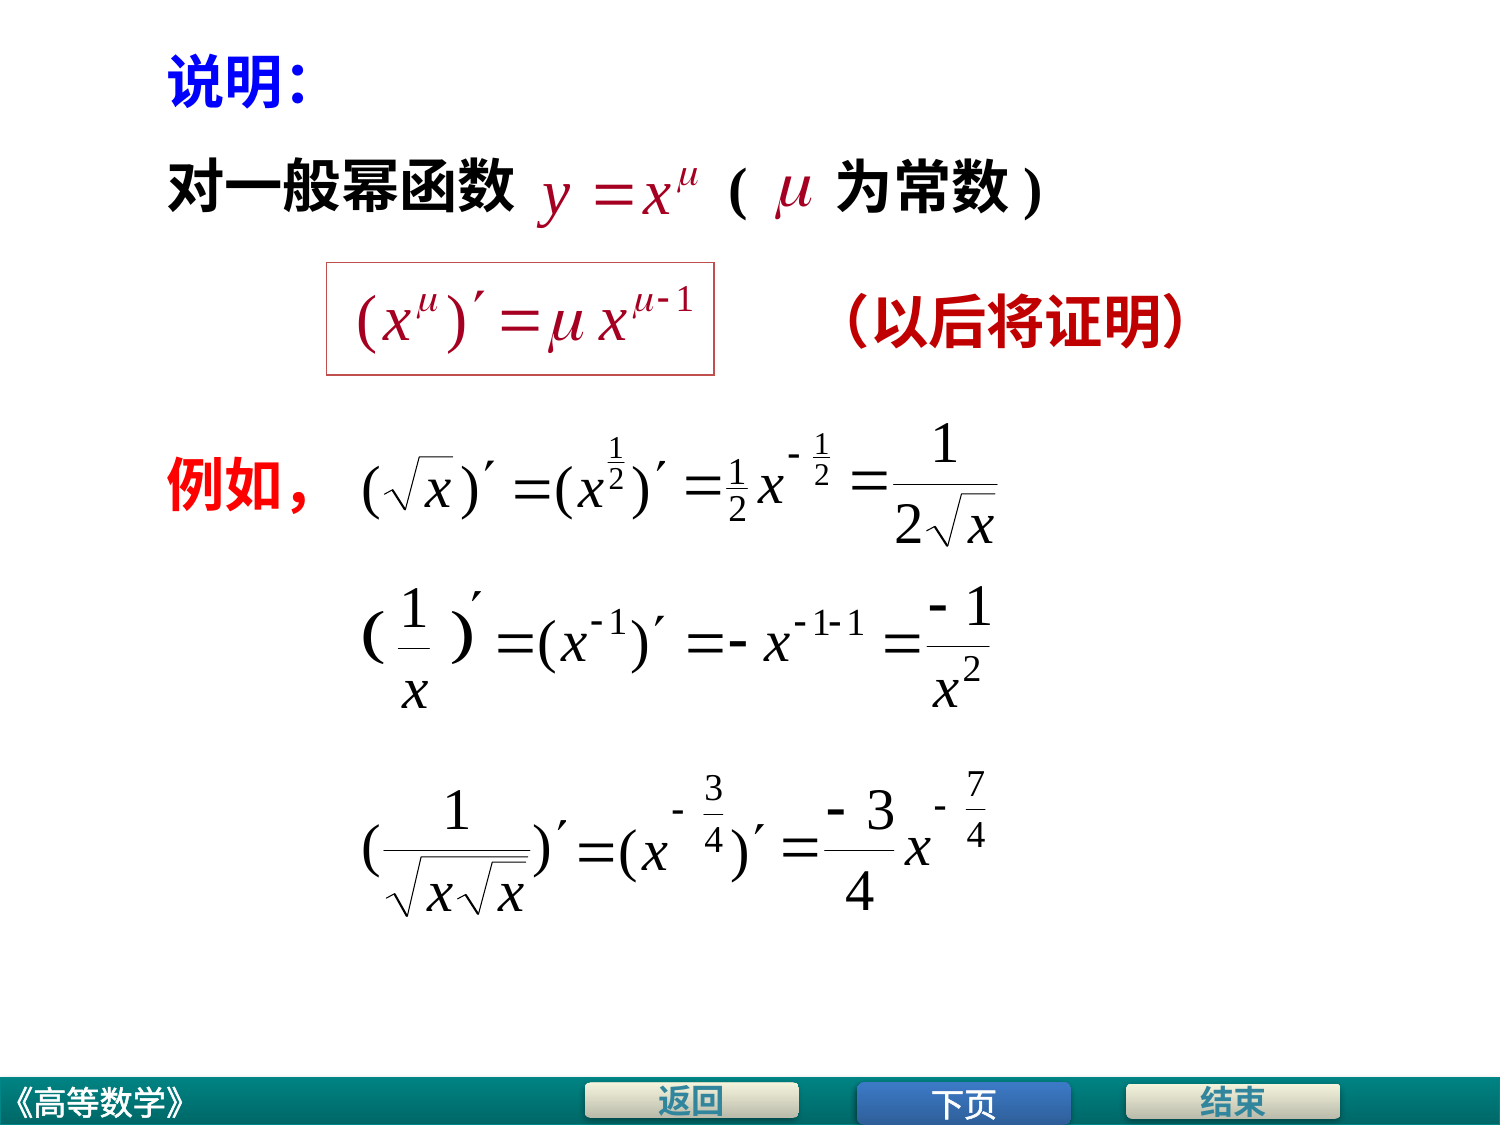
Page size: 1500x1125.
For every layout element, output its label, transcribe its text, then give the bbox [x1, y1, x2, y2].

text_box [774, 762, 990, 915]
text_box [678, 599, 865, 667]
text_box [876, 574, 994, 713]
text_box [347, 269, 697, 364]
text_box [526, 143, 709, 238]
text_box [676, 424, 833, 525]
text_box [505, 428, 665, 526]
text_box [359, 778, 566, 922]
text_box 对一般幂函数 [151, 141, 590, 227]
text_box （以后将证明） [797, 277, 1248, 363]
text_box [570, 766, 765, 888]
text_box [326, 262, 715, 375]
text_box 下页 [856, 1082, 1072, 1125]
text_box 例如， [151, 440, 365, 526]
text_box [488, 599, 665, 680]
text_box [358, 576, 481, 713]
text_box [843, 412, 1002, 551]
title 说明： [151, 37, 365, 138]
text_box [359, 451, 495, 526]
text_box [713, 142, 1127, 231]
